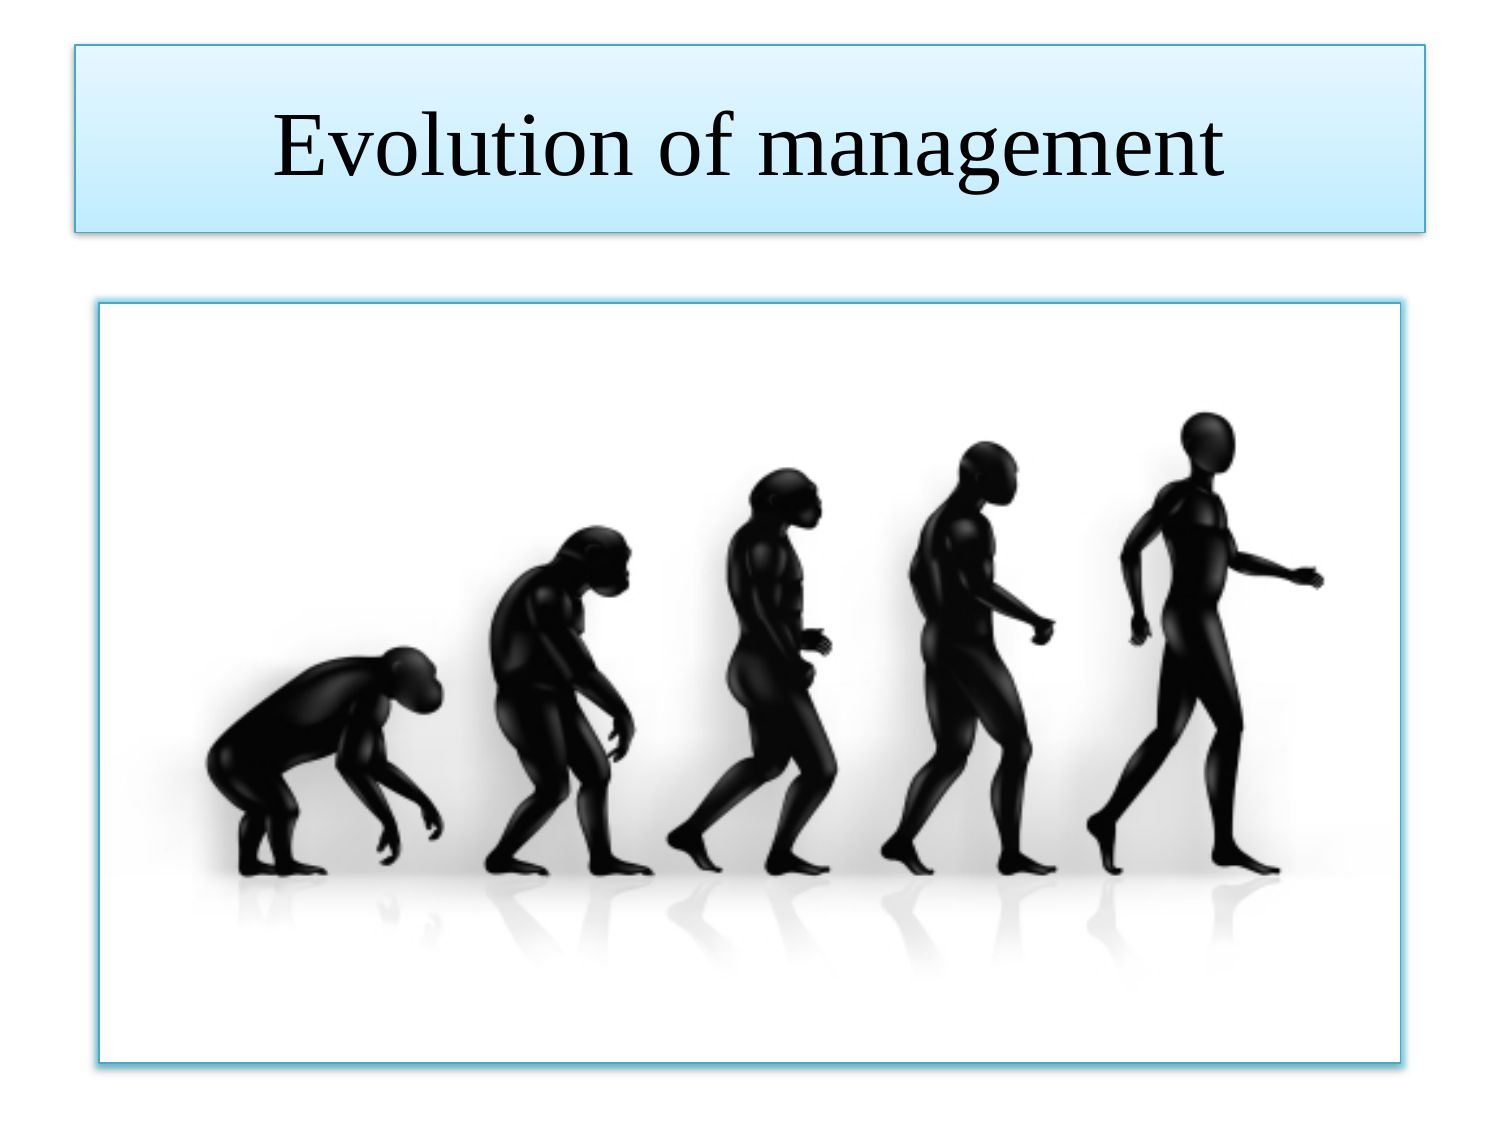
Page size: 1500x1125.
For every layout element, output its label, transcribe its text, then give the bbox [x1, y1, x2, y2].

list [99, 303, 1401, 1063]
title Evolution of management [74, 44, 1426, 233]
